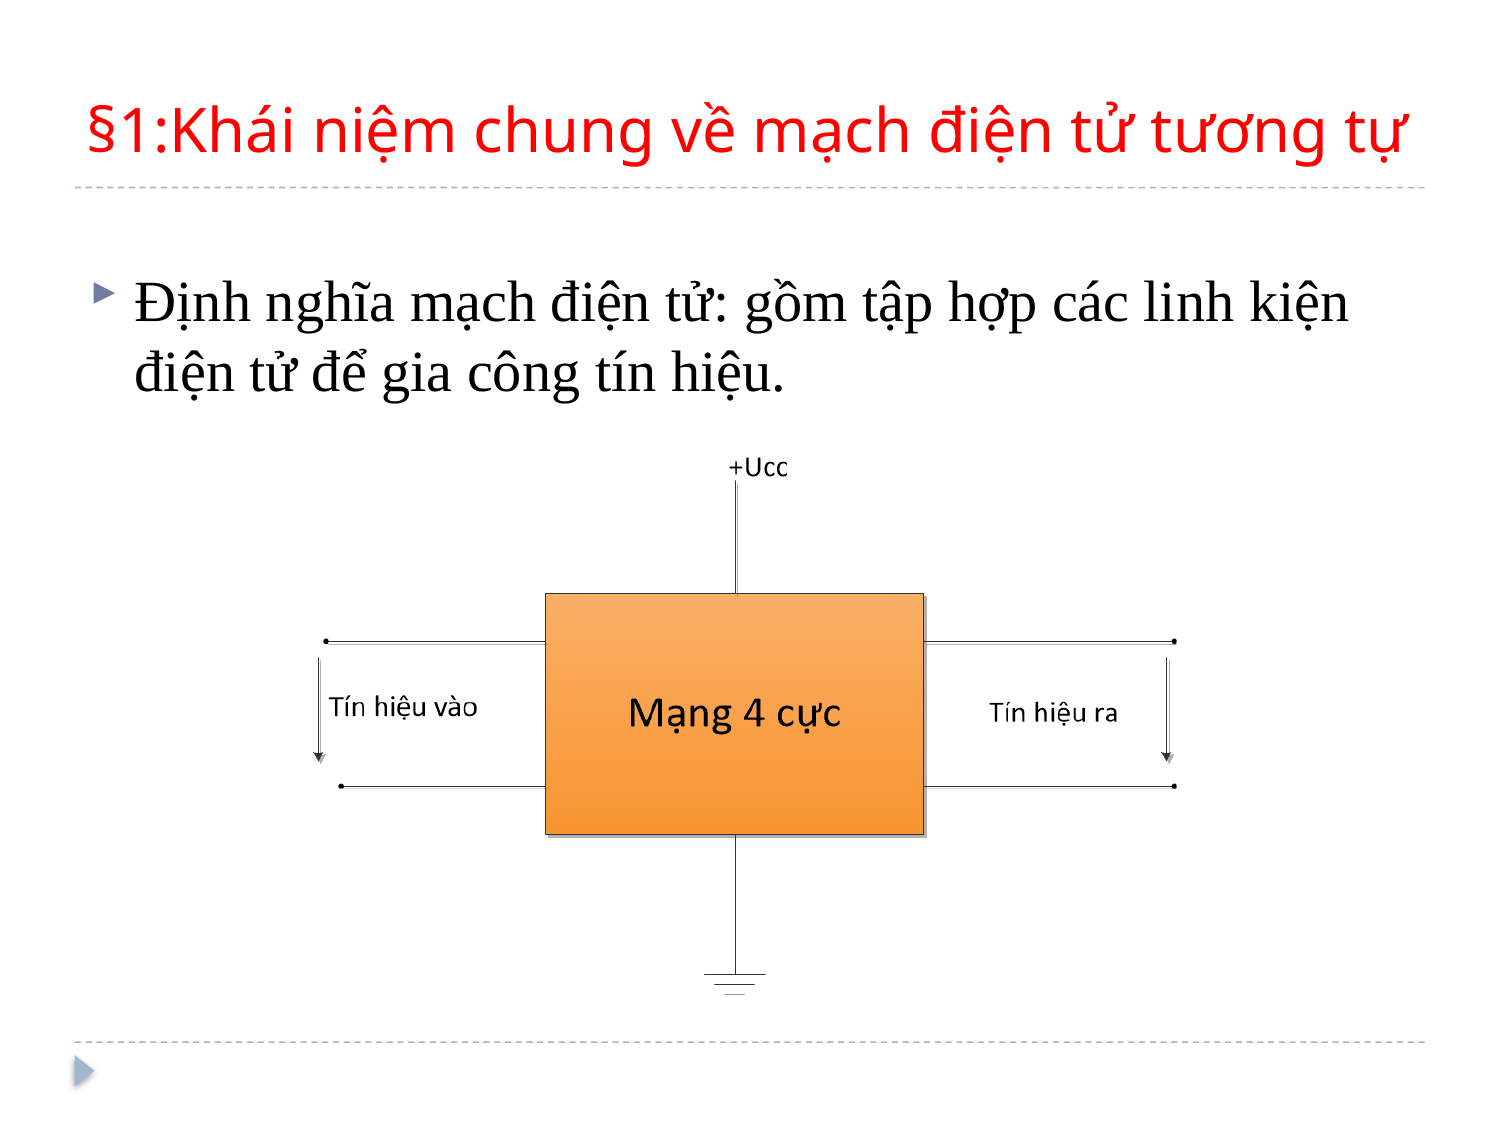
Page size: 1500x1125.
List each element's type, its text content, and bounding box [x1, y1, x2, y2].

picture [312, 444, 1178, 995]
title §1:Khái niệm chung về mạch điện tử tương tự [53, 66, 1442, 173]
list Định nghĩa mạch điện tử: gồm tập hợp các linh kiện điện tử để gia công tín hiệu. [75, 255, 1425, 1010]
